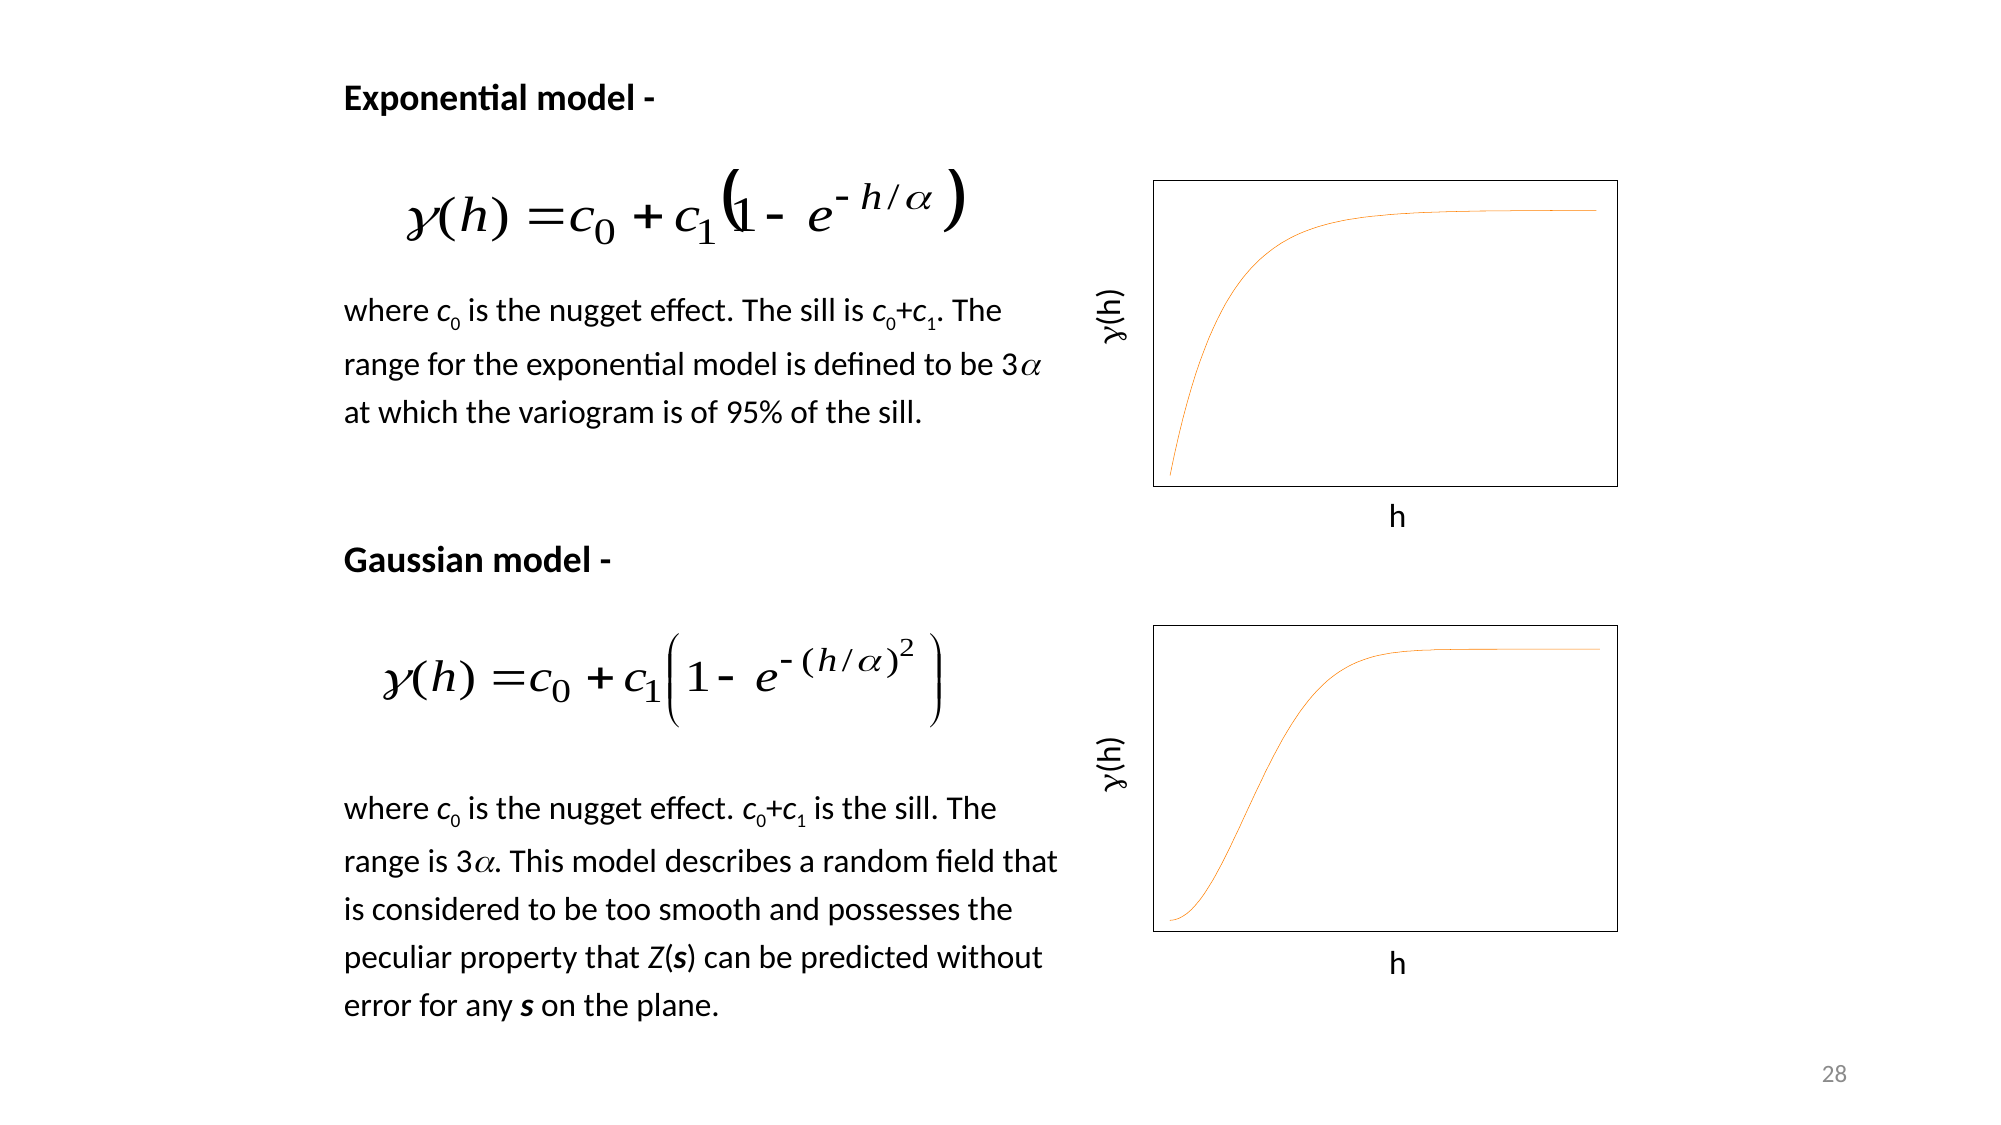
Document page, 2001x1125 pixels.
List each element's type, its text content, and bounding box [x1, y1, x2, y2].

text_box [374, 624, 958, 736]
slide_number 28 [1412, 1042, 1863, 1103]
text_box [396, 169, 963, 257]
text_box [1079, 625, 1617, 990]
text_box Exponential model - where c0 is the nugget effect. The sill is c0+c1. The range for the exponential model is defined to be 3a at which the variogram is of 95% of the sill. Gaussian model - where c0 is the nugget effect. c0+c1 is the sill. The range is 3a. This model describes a random field that is considered to be too smooth and possesses the peculiar property that Z(s) can be predicted without error for any s on the plane. [329, 56, 1075, 1031]
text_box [1079, 180, 1618, 542]
